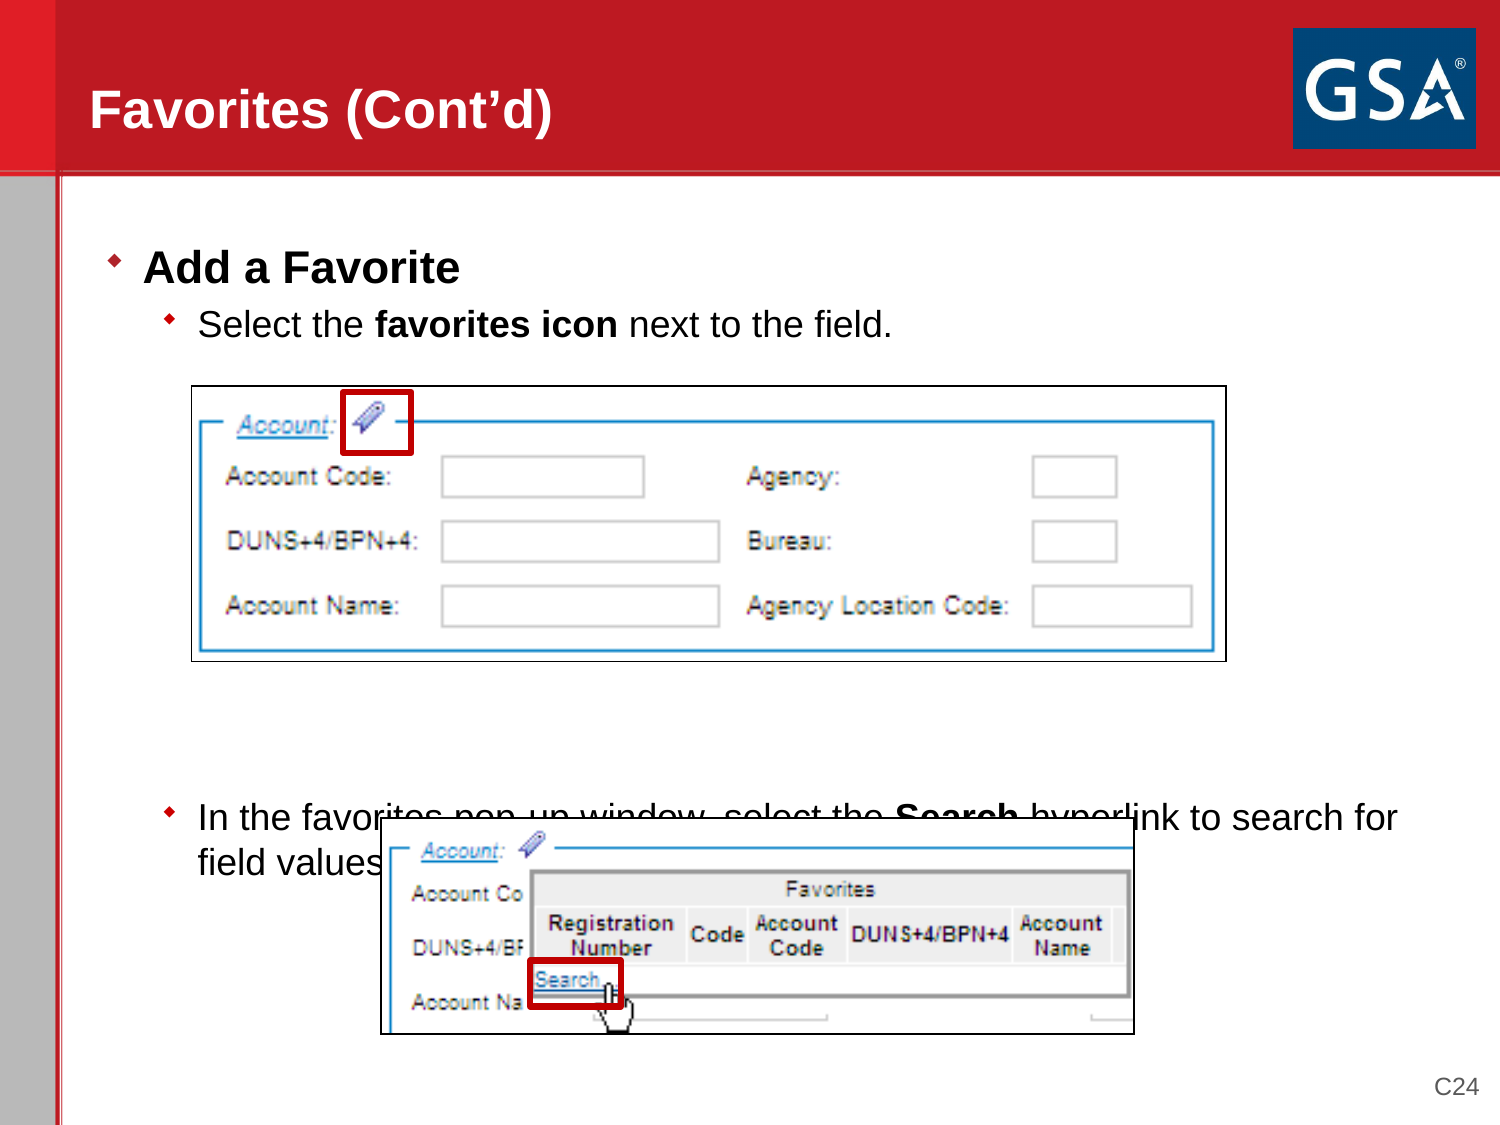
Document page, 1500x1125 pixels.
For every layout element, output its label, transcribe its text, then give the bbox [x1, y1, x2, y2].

picture [191, 386, 1226, 661]
list Add a Favorite Select the favorites icon next to the field. In the favorites pop-up window, select the Search hyperlink to search for field values (in this example search for account values). [89, 230, 1468, 440]
text_box C24 [1419, 1063, 1500, 1109]
title Favorites (Cont’d) [74, 54, 1440, 148]
picture [381, 818, 1134, 1034]
picture [0, 0, 1500, 1125]
